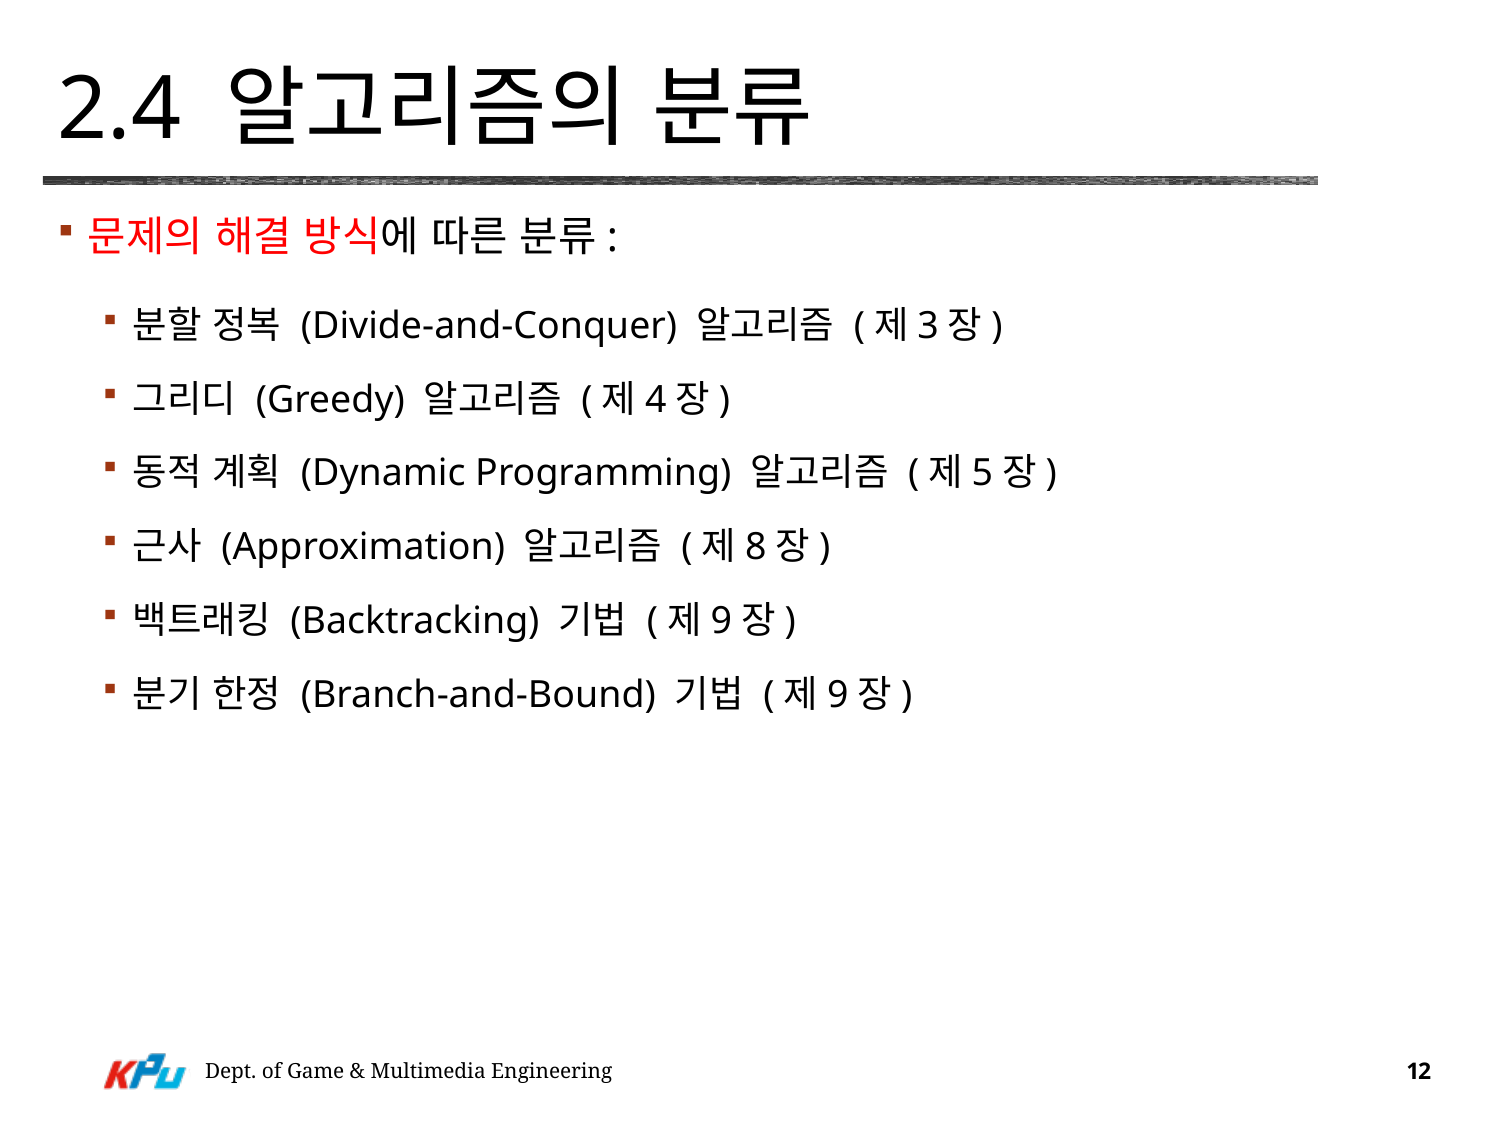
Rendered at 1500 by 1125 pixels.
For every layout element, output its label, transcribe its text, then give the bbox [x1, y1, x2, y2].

footer Dept. of Game & Multimedia Engineering [190, 1042, 879, 1103]
title 2.4 알고리즘의 분류 [42, 39, 1458, 182]
slide_number 12 [1379, 1042, 1459, 1103]
picture [92, 1030, 191, 1120]
list 문제의 해결 방식에 따른 분류: 분할 정복 (Divide-and-Conquer) 알고리즘 (제3장) 그리디 (Greedy) 알고리즘 (제4장) 동적 계획 (Dynamic Programming) 알고리즘 (제5장) 근사 (Approximation) 알고리즘 (제8장) 백트래킹 (Backtracking) 기법 (제9장) 분기 한정 (Branch-and-Bound) 기법 (제9장) [42, 207, 1458, 1013]
